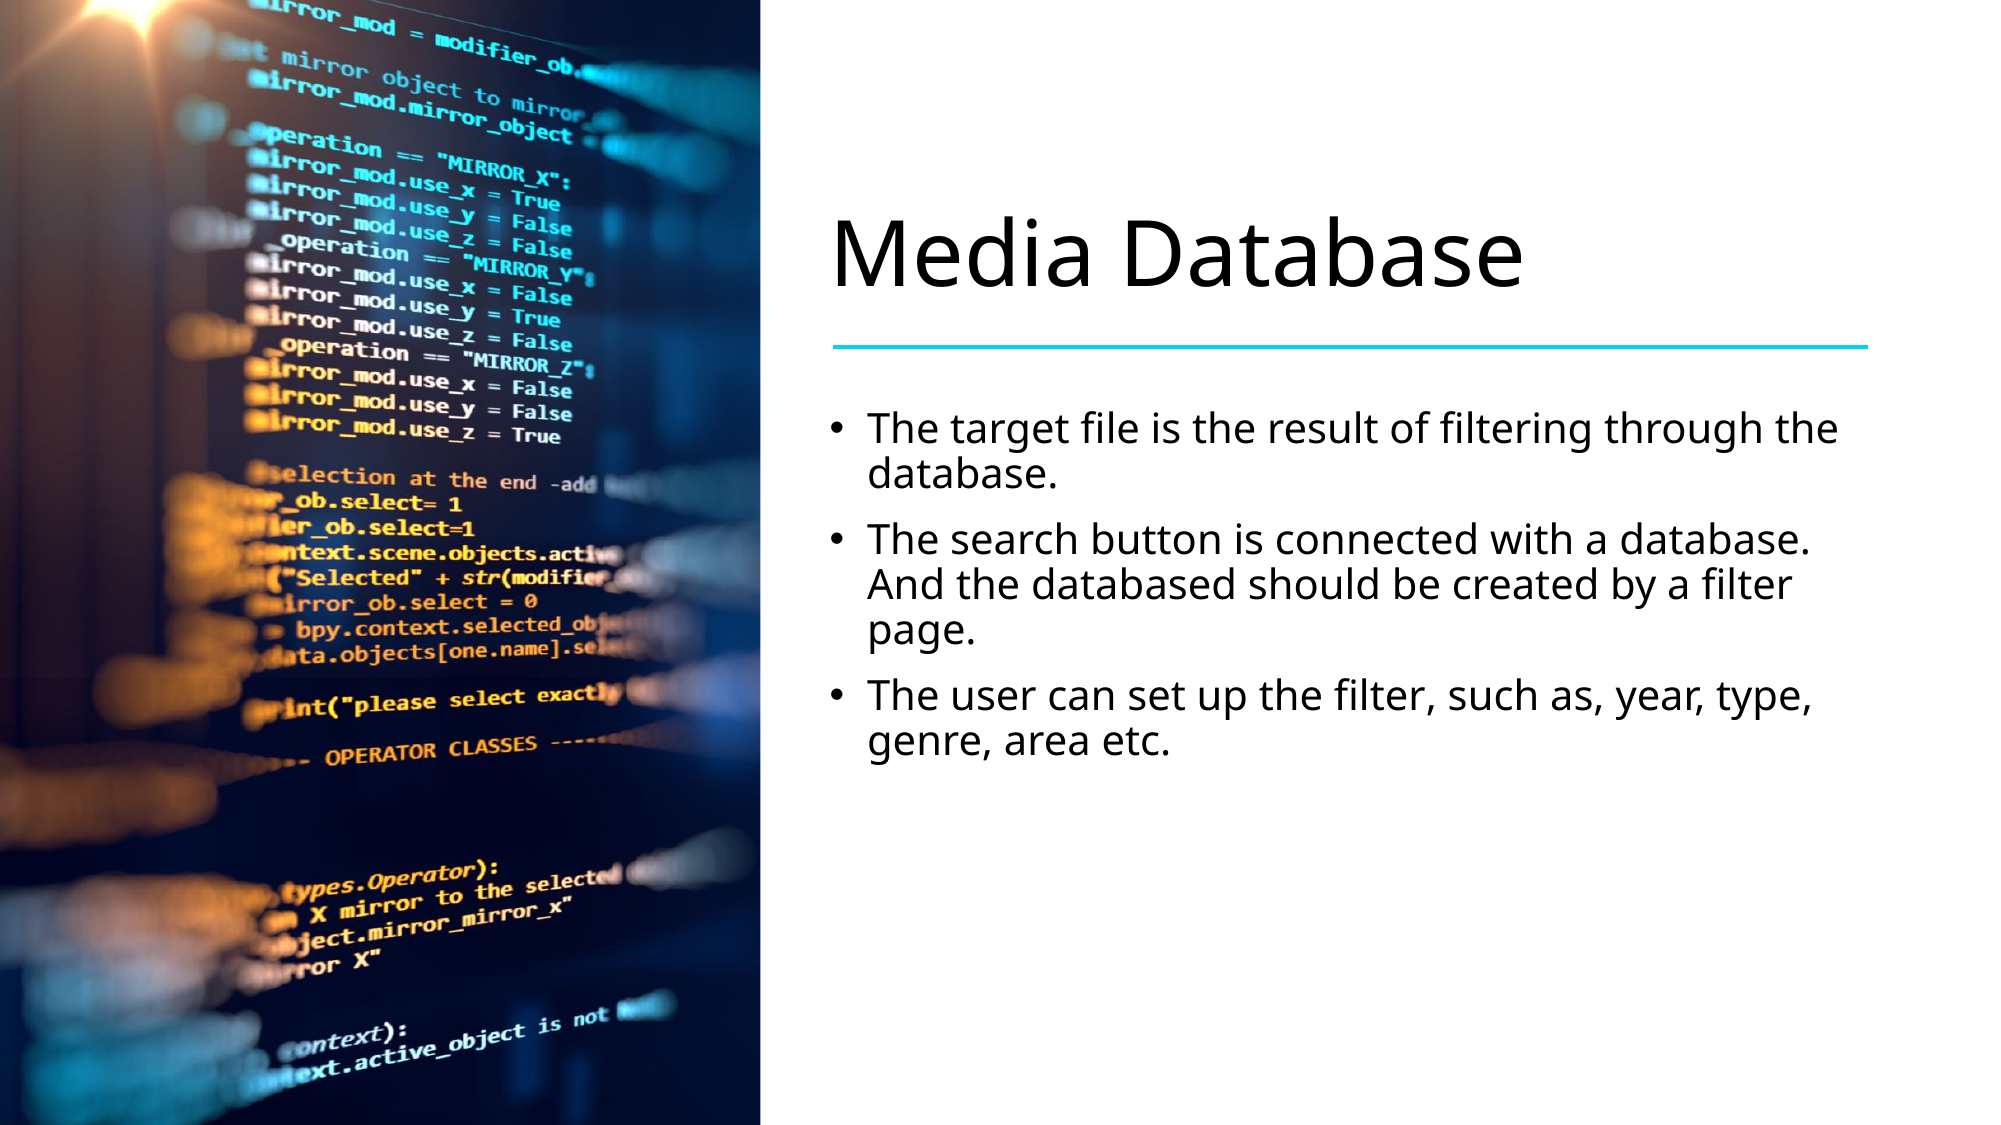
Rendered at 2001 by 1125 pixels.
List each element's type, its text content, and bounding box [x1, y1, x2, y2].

picture [585, 69, 601, 78]
title Media Database [814, 103, 1895, 315]
list The target file is the result of filtering through the database. The search button is connected with a database. And the databased should be created by a filter page. The user can set up the filter, such as, year, type, genre, area etc. [814, 399, 1895, 1021]
picture [0, 0, 761, 1125]
